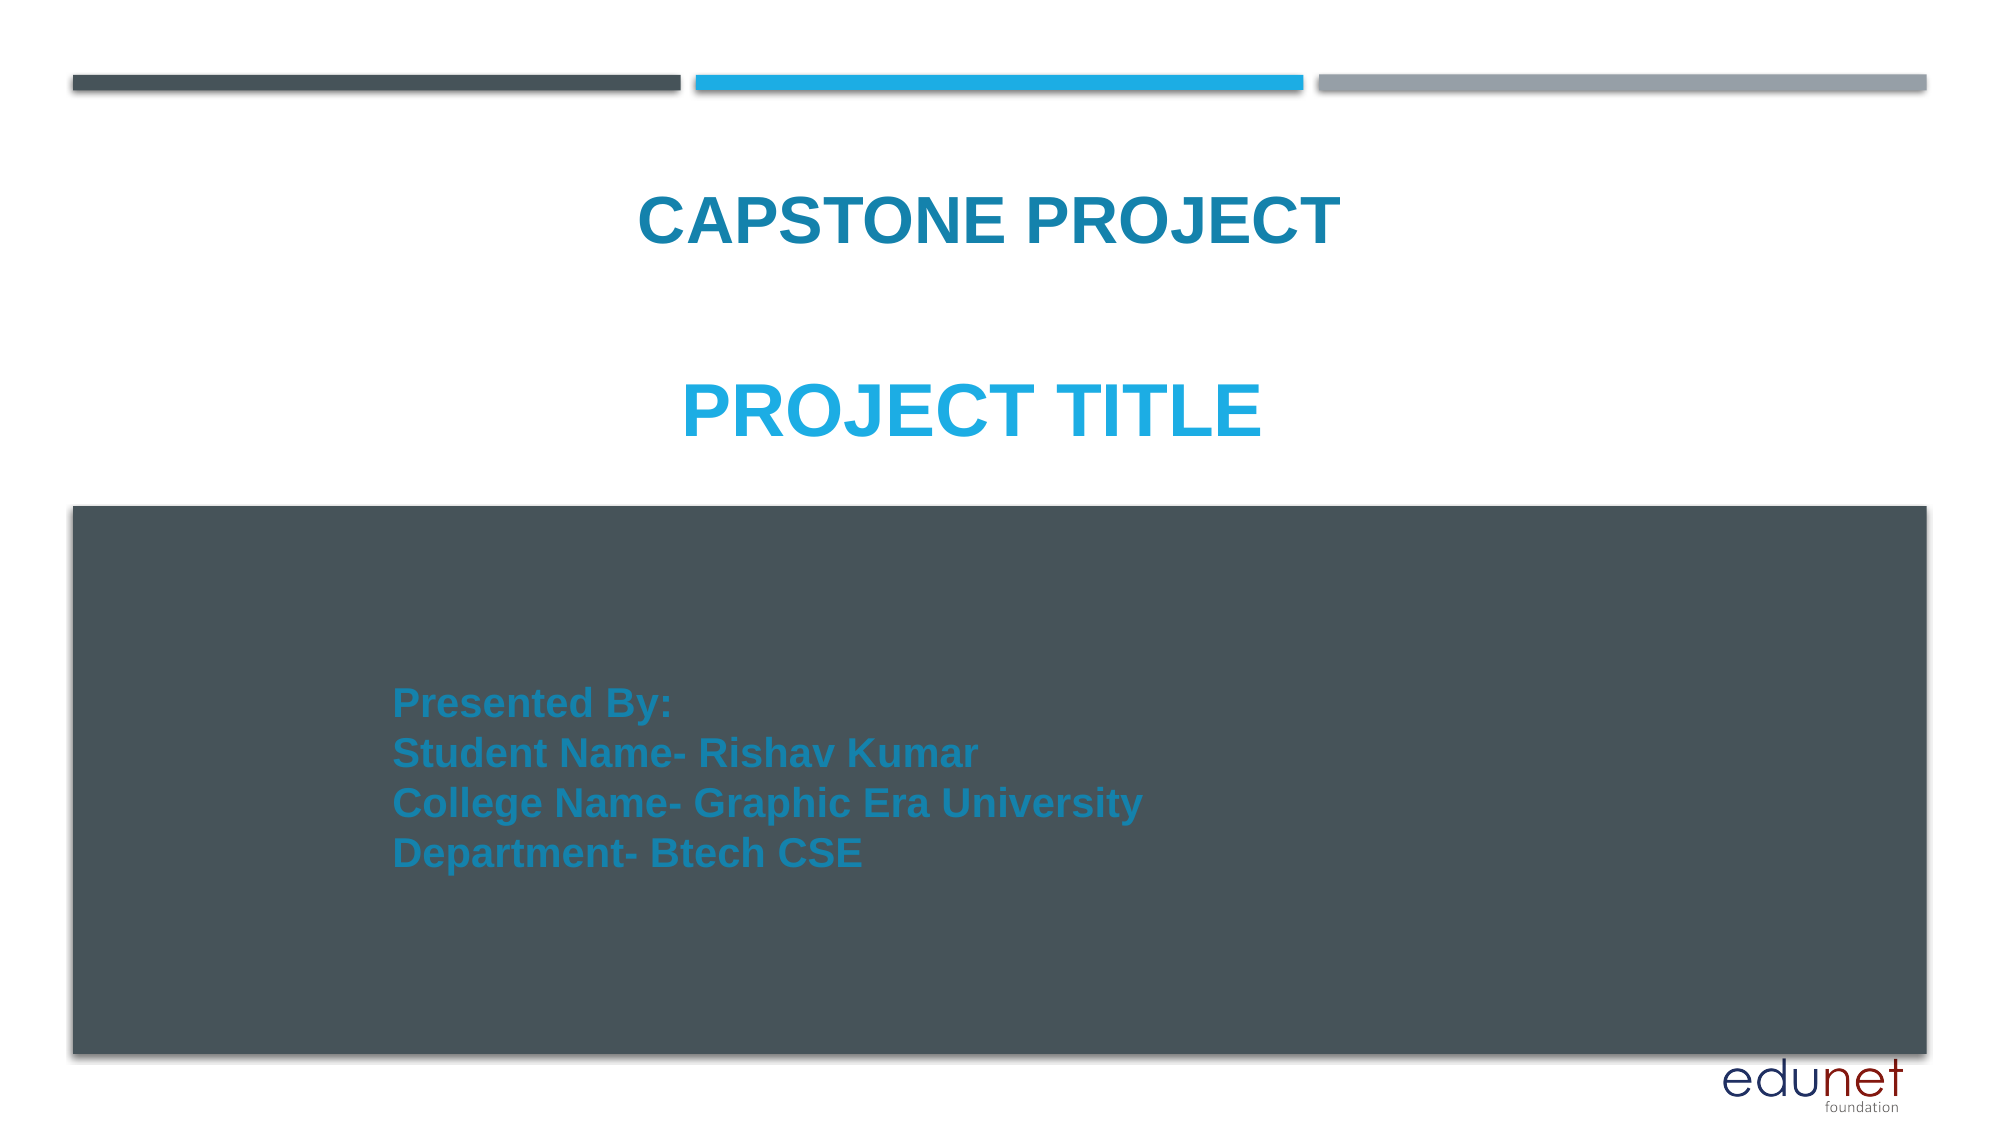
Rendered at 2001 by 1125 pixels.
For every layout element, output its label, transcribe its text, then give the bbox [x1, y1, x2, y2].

text_box Presented By: Student Name- Rishav Kumar College Name- Graphic Era University Department- Btech CSE [377, 667, 1821, 883]
title PROJECT TITLE [222, 298, 1723, 460]
picture [1719, 1056, 1905, 1116]
text_box CAPSTONE PROJECT [0, 169, 2000, 265]
